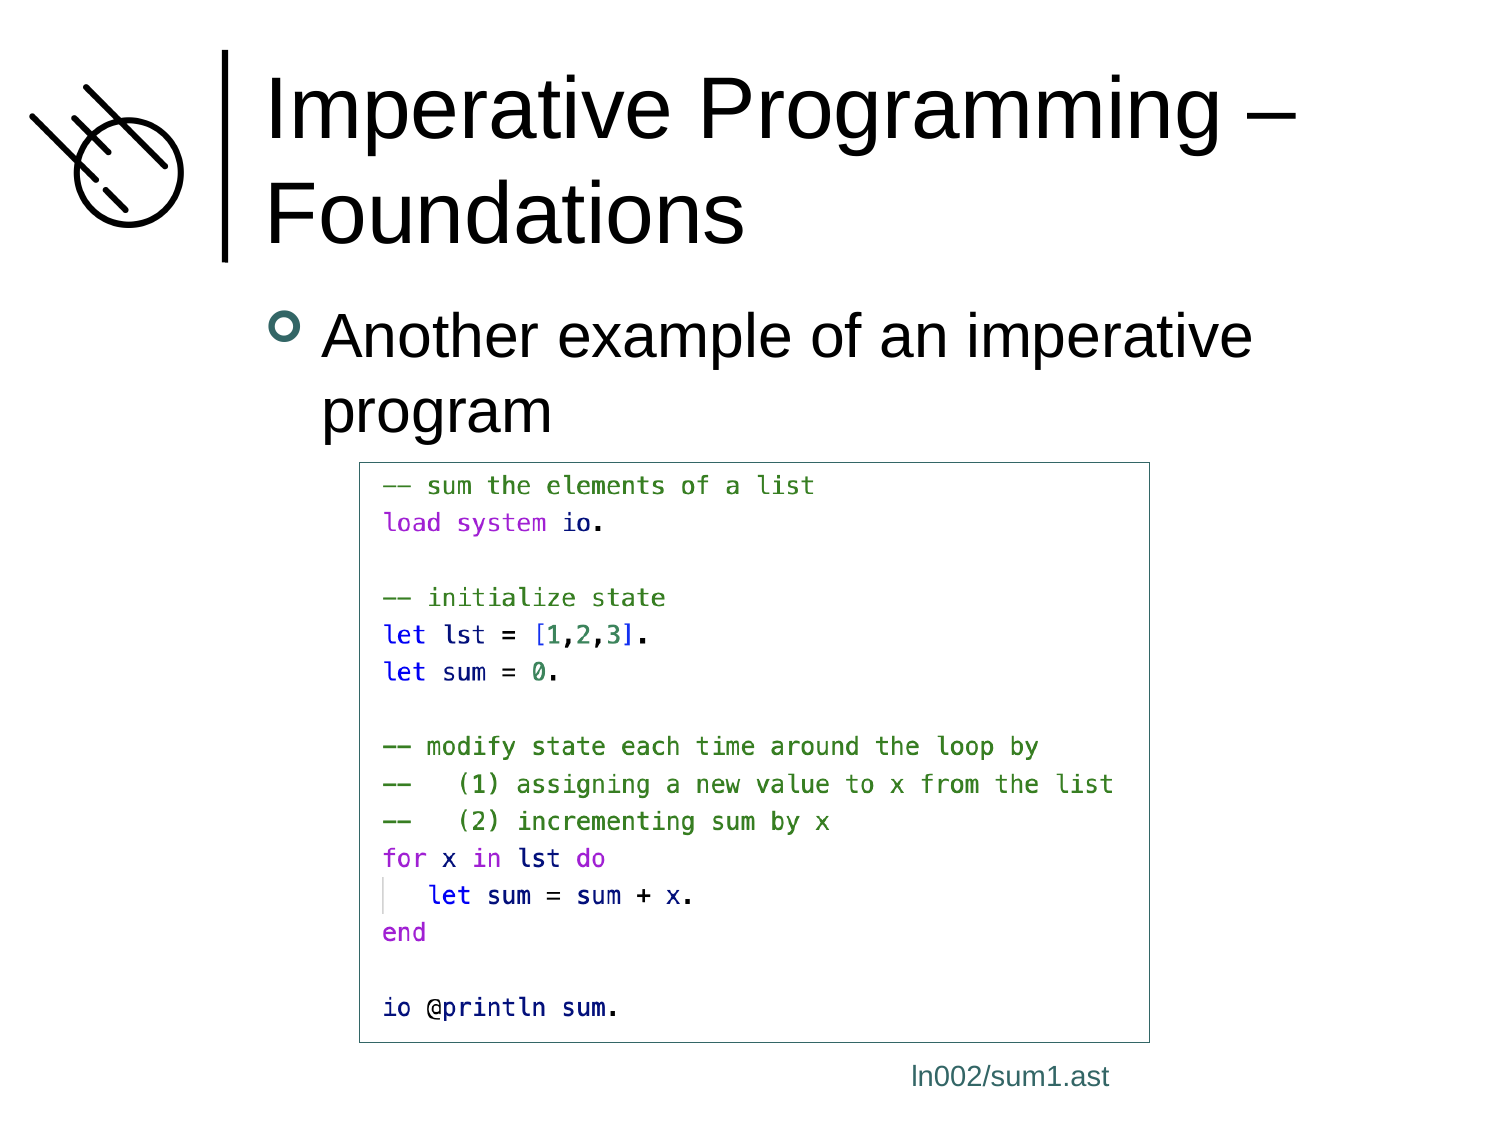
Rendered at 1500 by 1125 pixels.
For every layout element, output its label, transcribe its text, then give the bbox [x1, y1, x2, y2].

title Imperative Programming – Foundations [249, 31, 1400, 282]
picture [0, 49, 213, 263]
picture [359, 462, 1151, 1043]
text_box ln002/sum1.ast [896, 1052, 1125, 1100]
list Another example of an imperative program [249, 287, 1400, 438]
